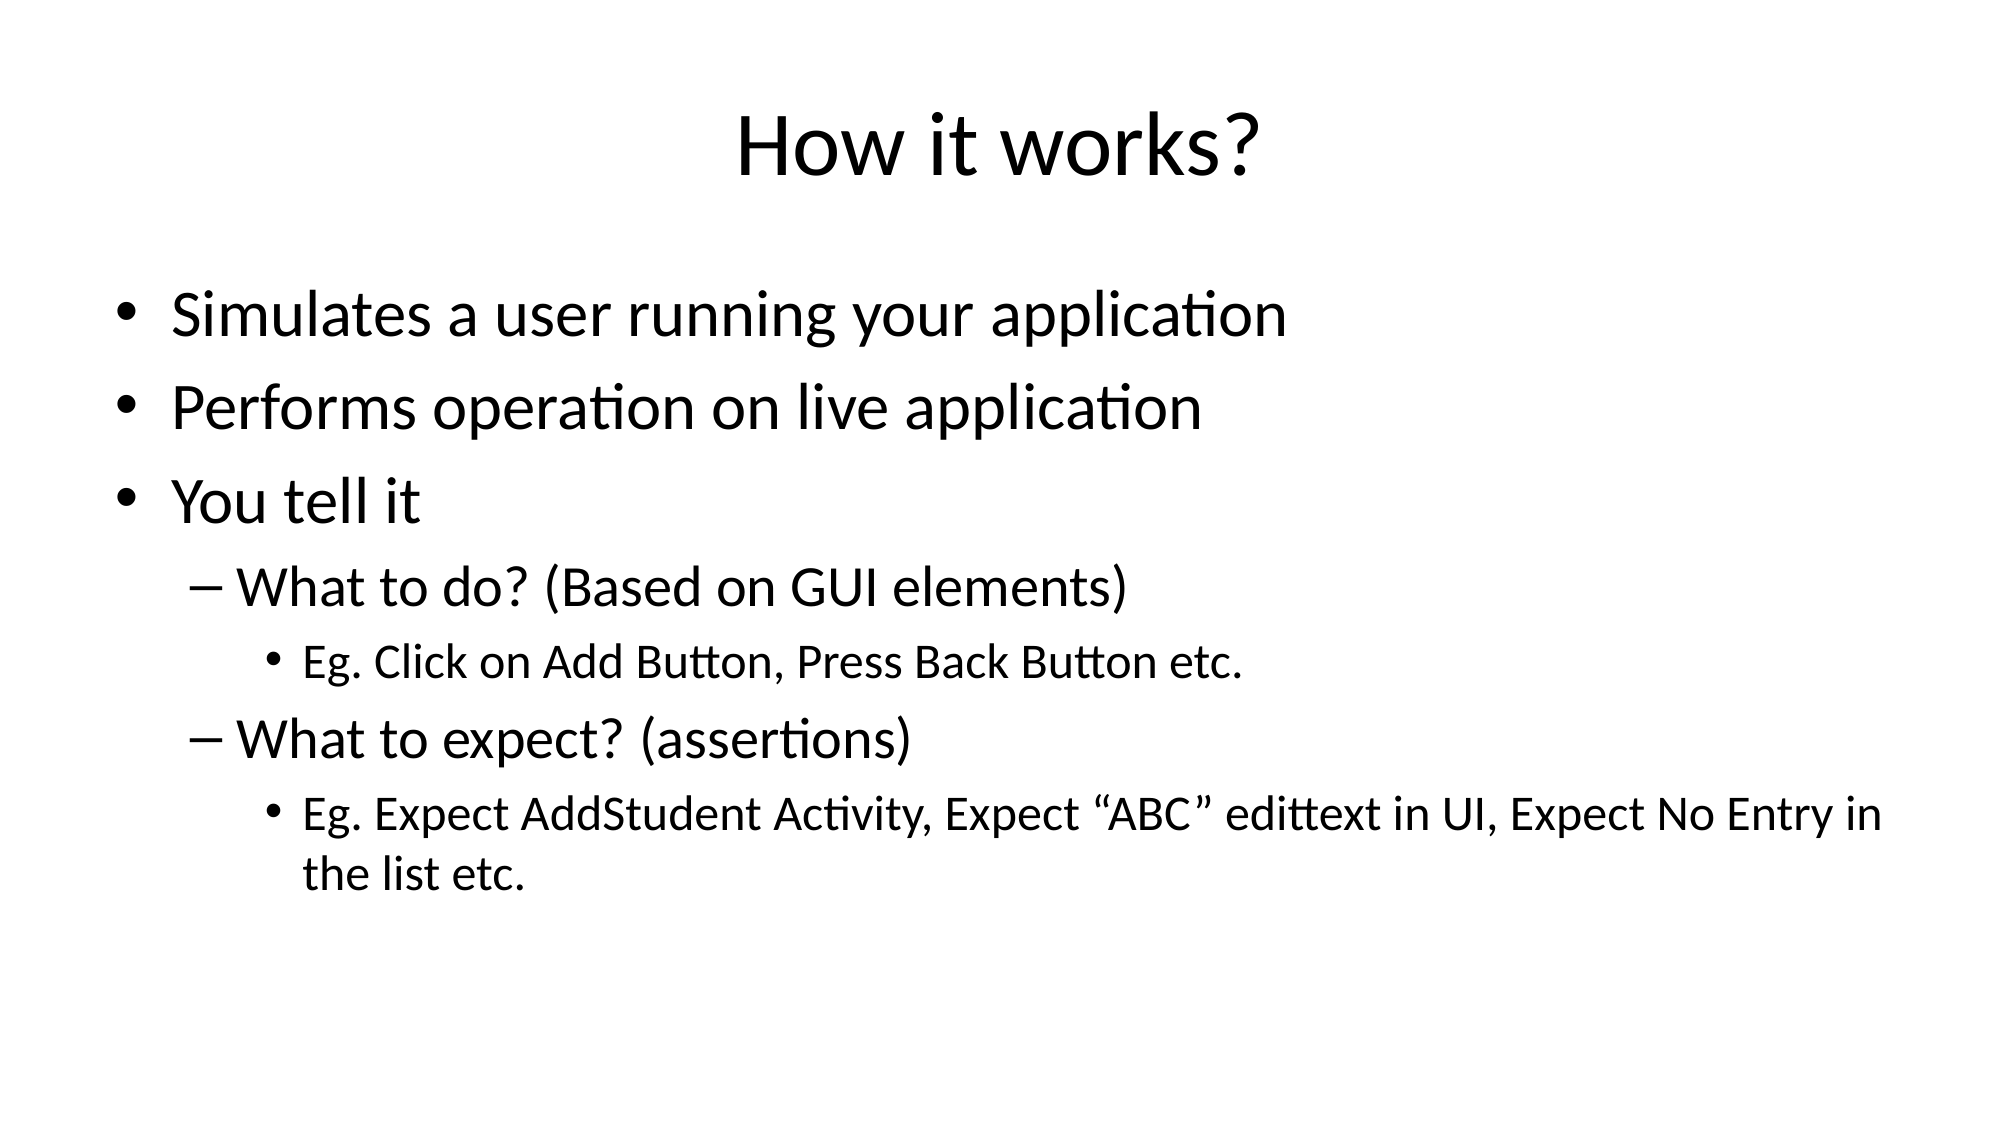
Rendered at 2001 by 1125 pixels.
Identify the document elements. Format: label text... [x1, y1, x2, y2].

list Simulates a user running your application Performs operation on live application You tell it What to do? (Based on GUI elements) Eg. Click on Add Button, Press Back Button etc. What to expect? (assertions) Eg. Expect AddStudent Activity, Expect “ABC” edittext in UI, Expect No Entry in the list etc. [99, 262, 1900, 1005]
title How it works? [99, 45, 1900, 233]
